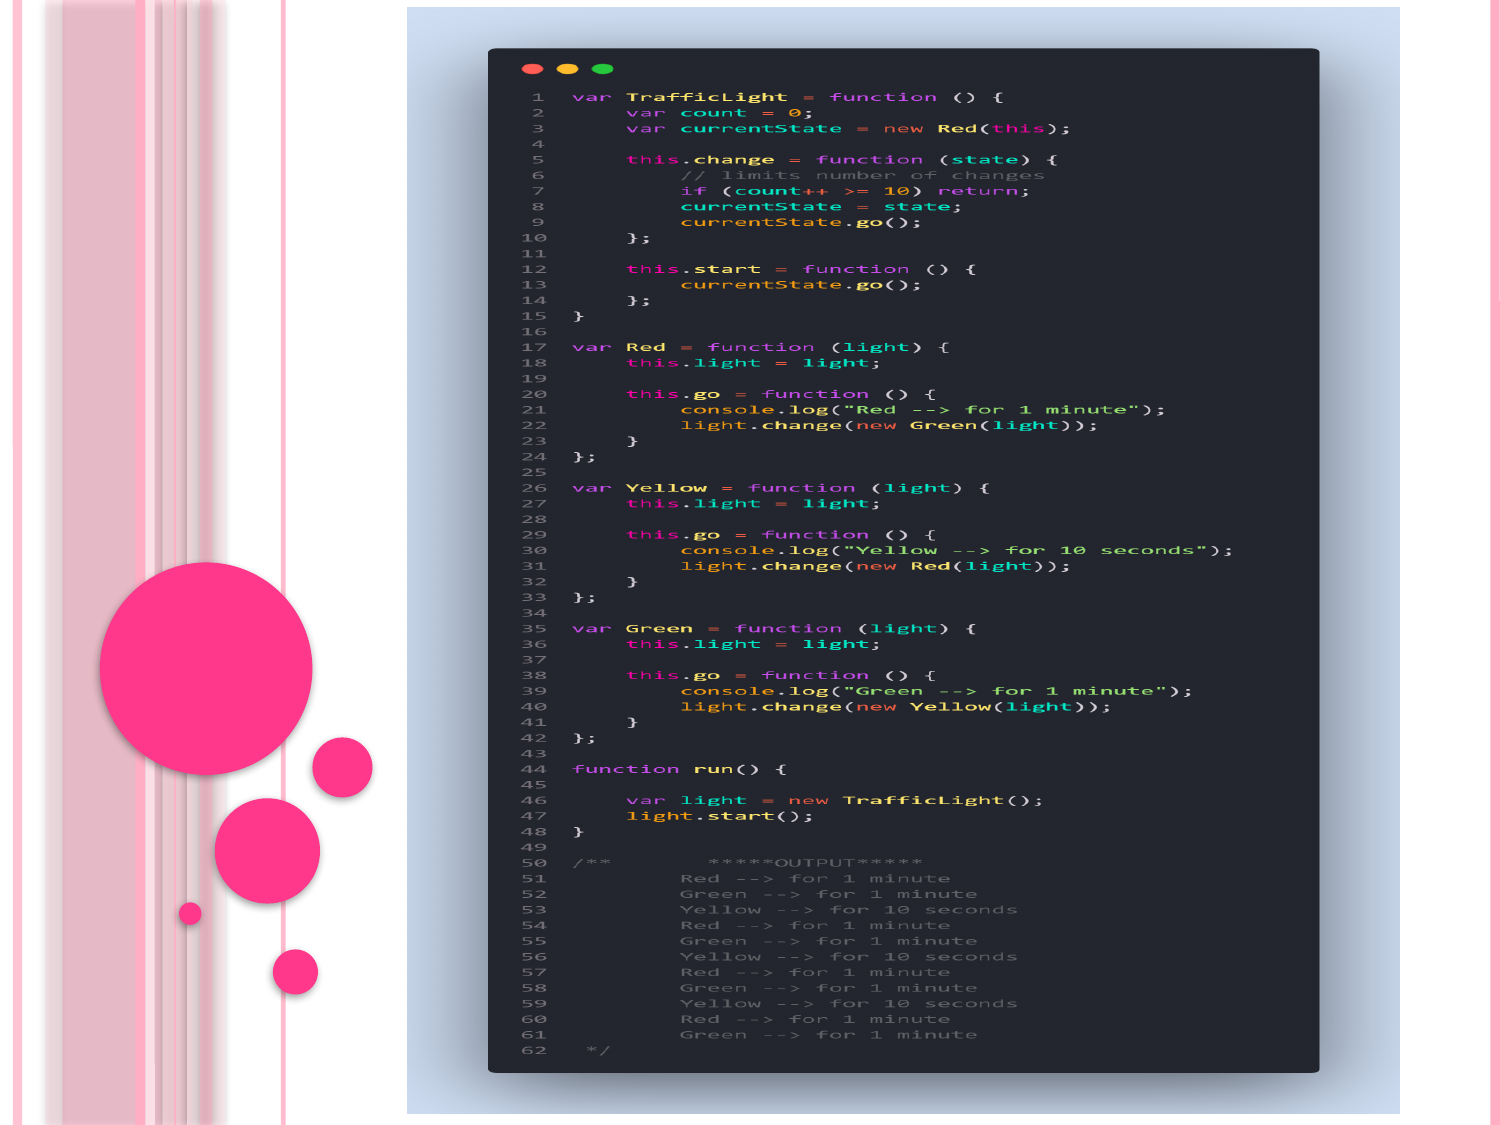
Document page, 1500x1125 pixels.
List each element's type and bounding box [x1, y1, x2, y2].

picture [406, 6, 1401, 1114]
